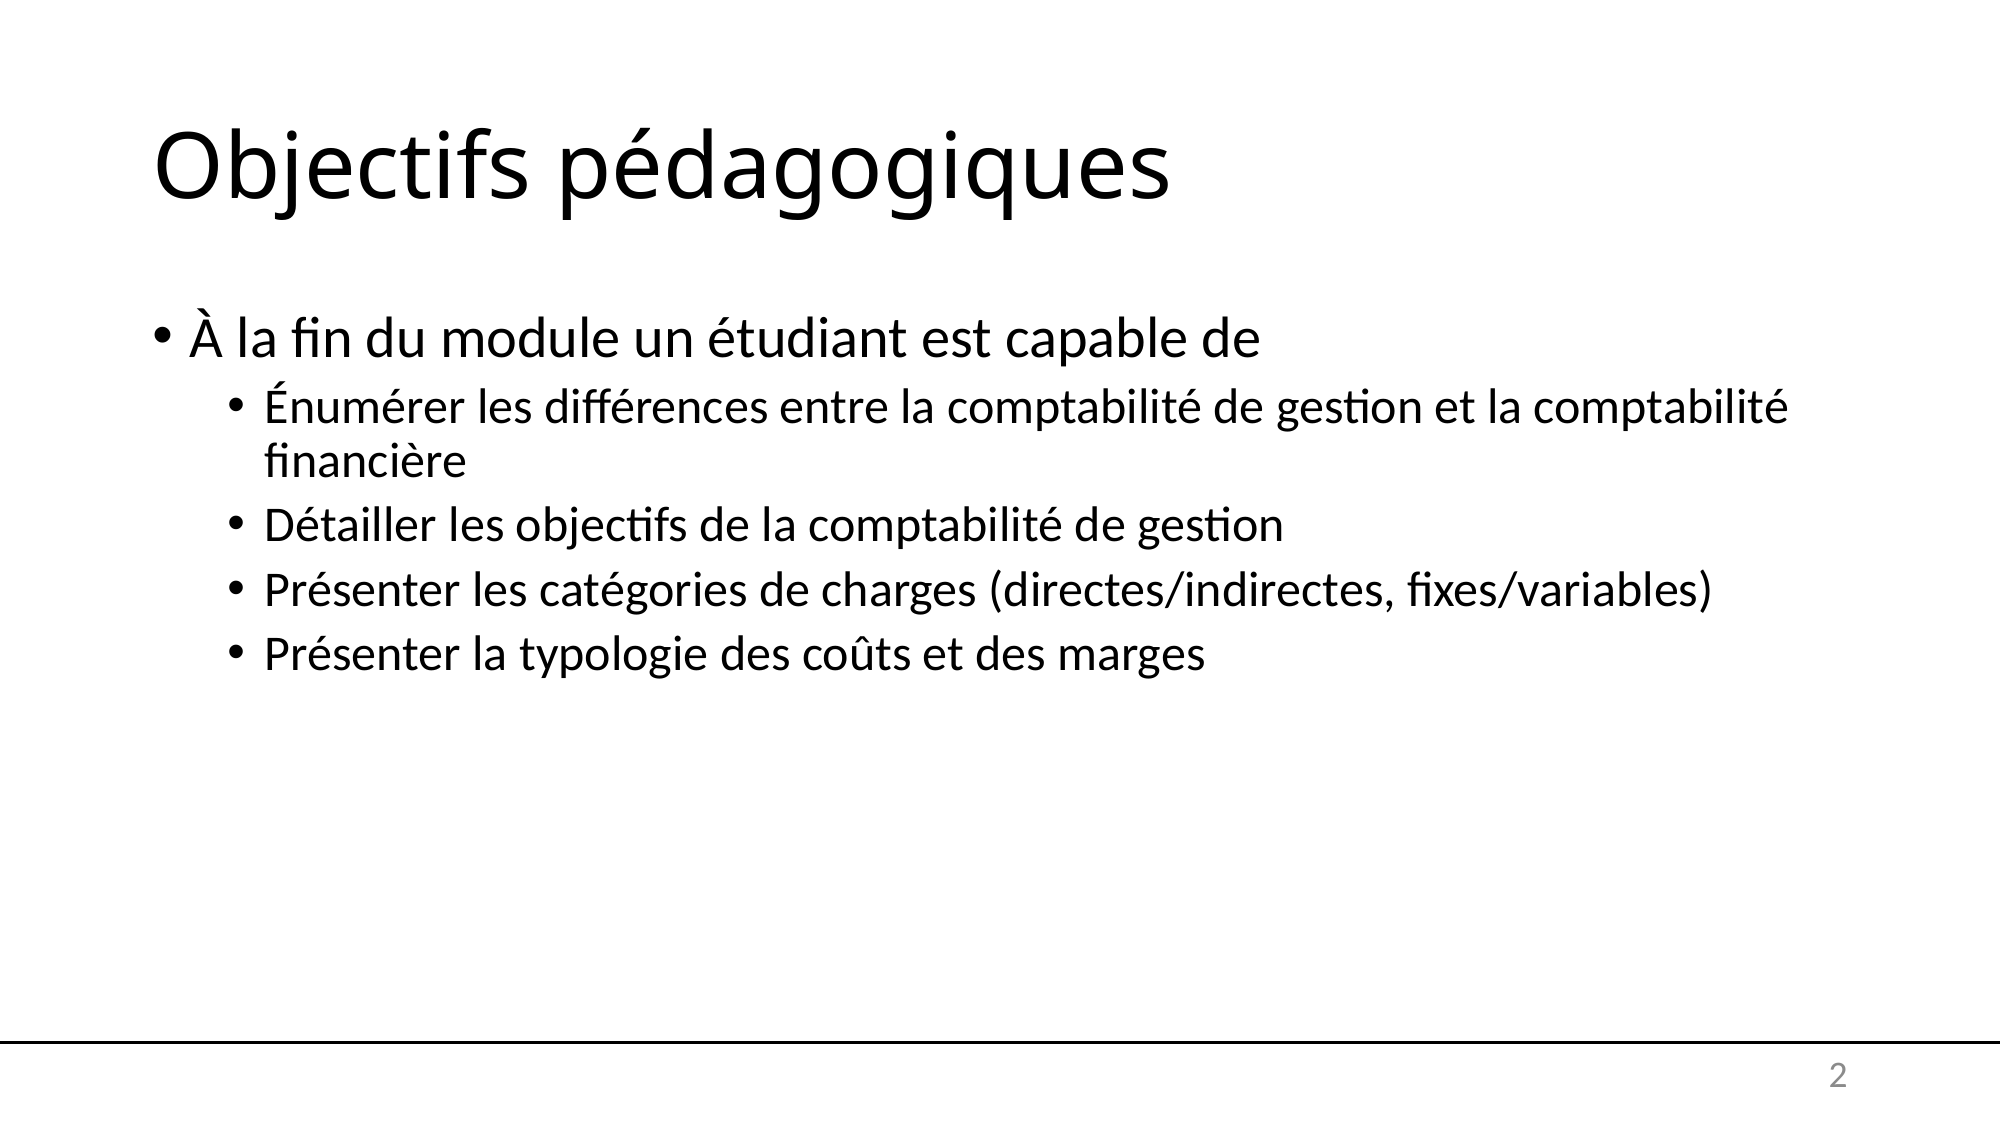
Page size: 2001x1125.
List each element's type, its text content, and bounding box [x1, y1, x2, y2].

slide_number 2 [1412, 1042, 1863, 1103]
list À la fin du module un étudiant est capable de Énumérer les différences entre la comptabilité de gestion et la comptabilité financière Détailler les objectifs de la comptabilité de gestion Présenter les catégories de charges (directes/indirectes, fixes/variables) Présenter la typologie des coûts et des marges [137, 299, 1863, 1014]
title Objectifs pédagogiques [137, 59, 1863, 278]
